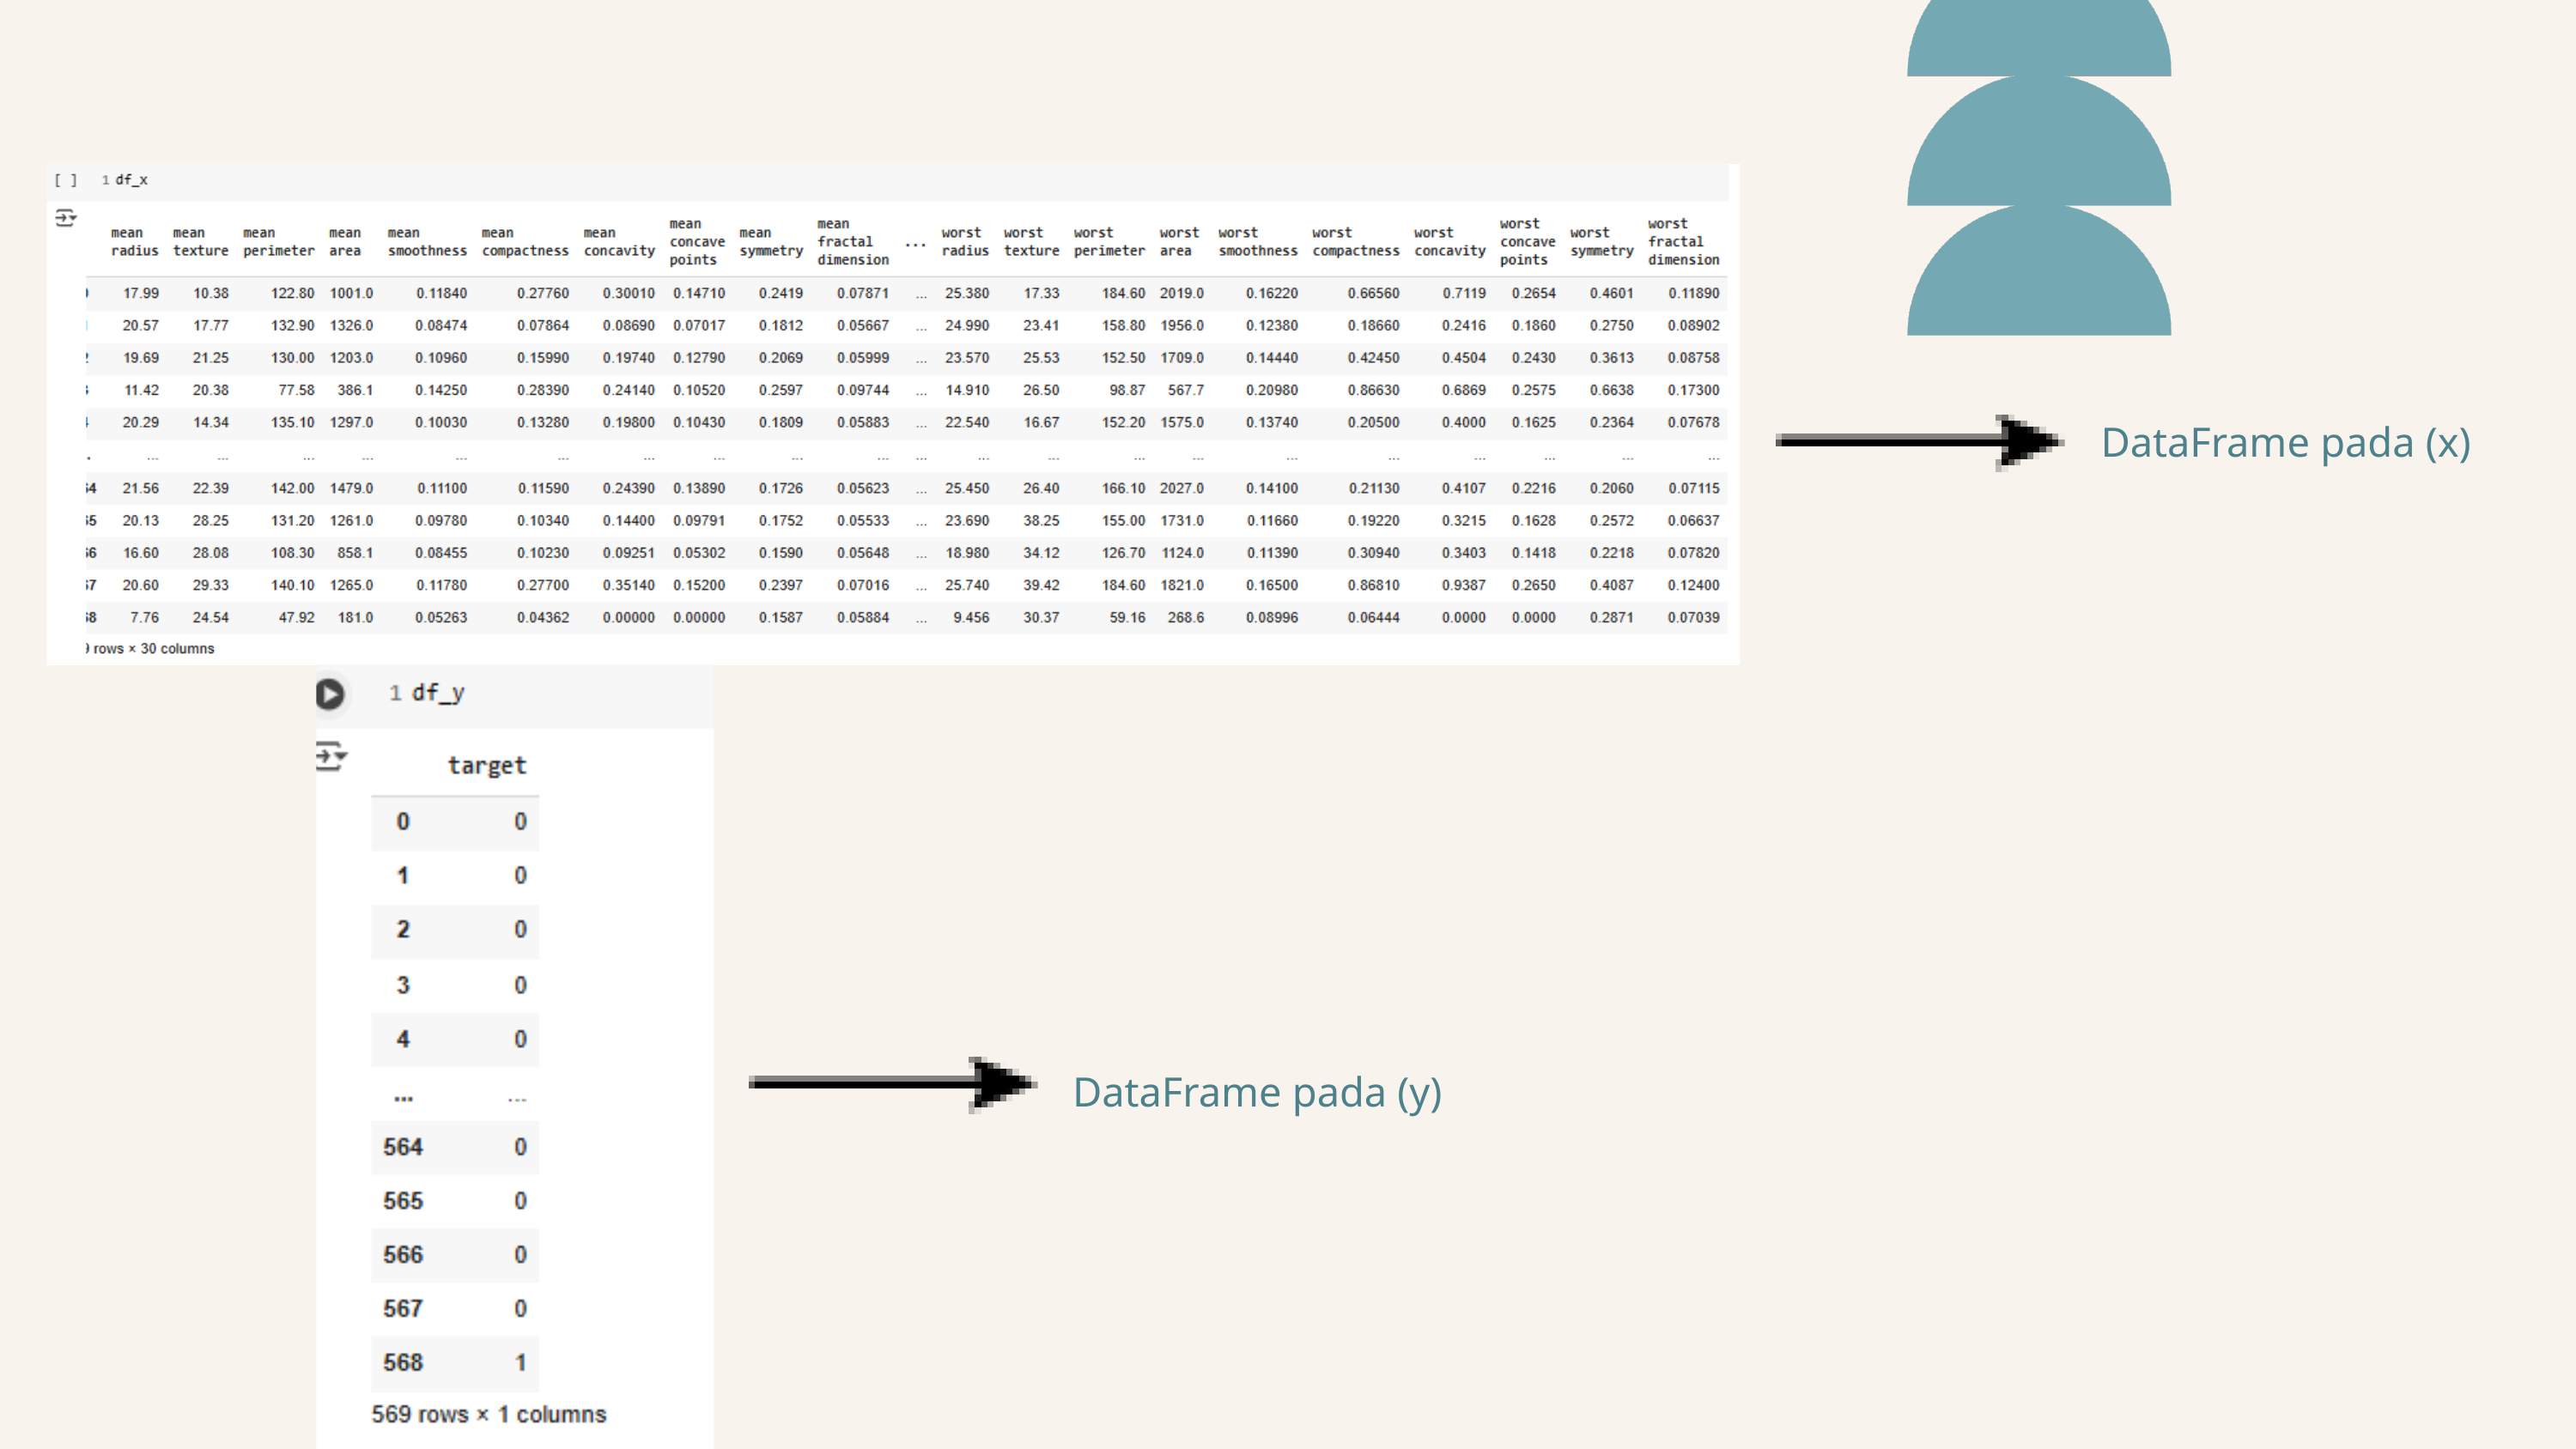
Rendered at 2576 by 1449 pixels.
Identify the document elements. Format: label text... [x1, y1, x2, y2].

text_box [46, 164, 1741, 665]
text_box [749, 1057, 1038, 1114]
text_box [1907, 0, 2172, 336]
text_box [1776, 415, 2065, 472]
text_box DataFrame pada (x) [2100, 408, 2576, 465]
text_box DataFrame pada (y) [1072, 1058, 1741, 1115]
text_box [316, 664, 714, 1449]
